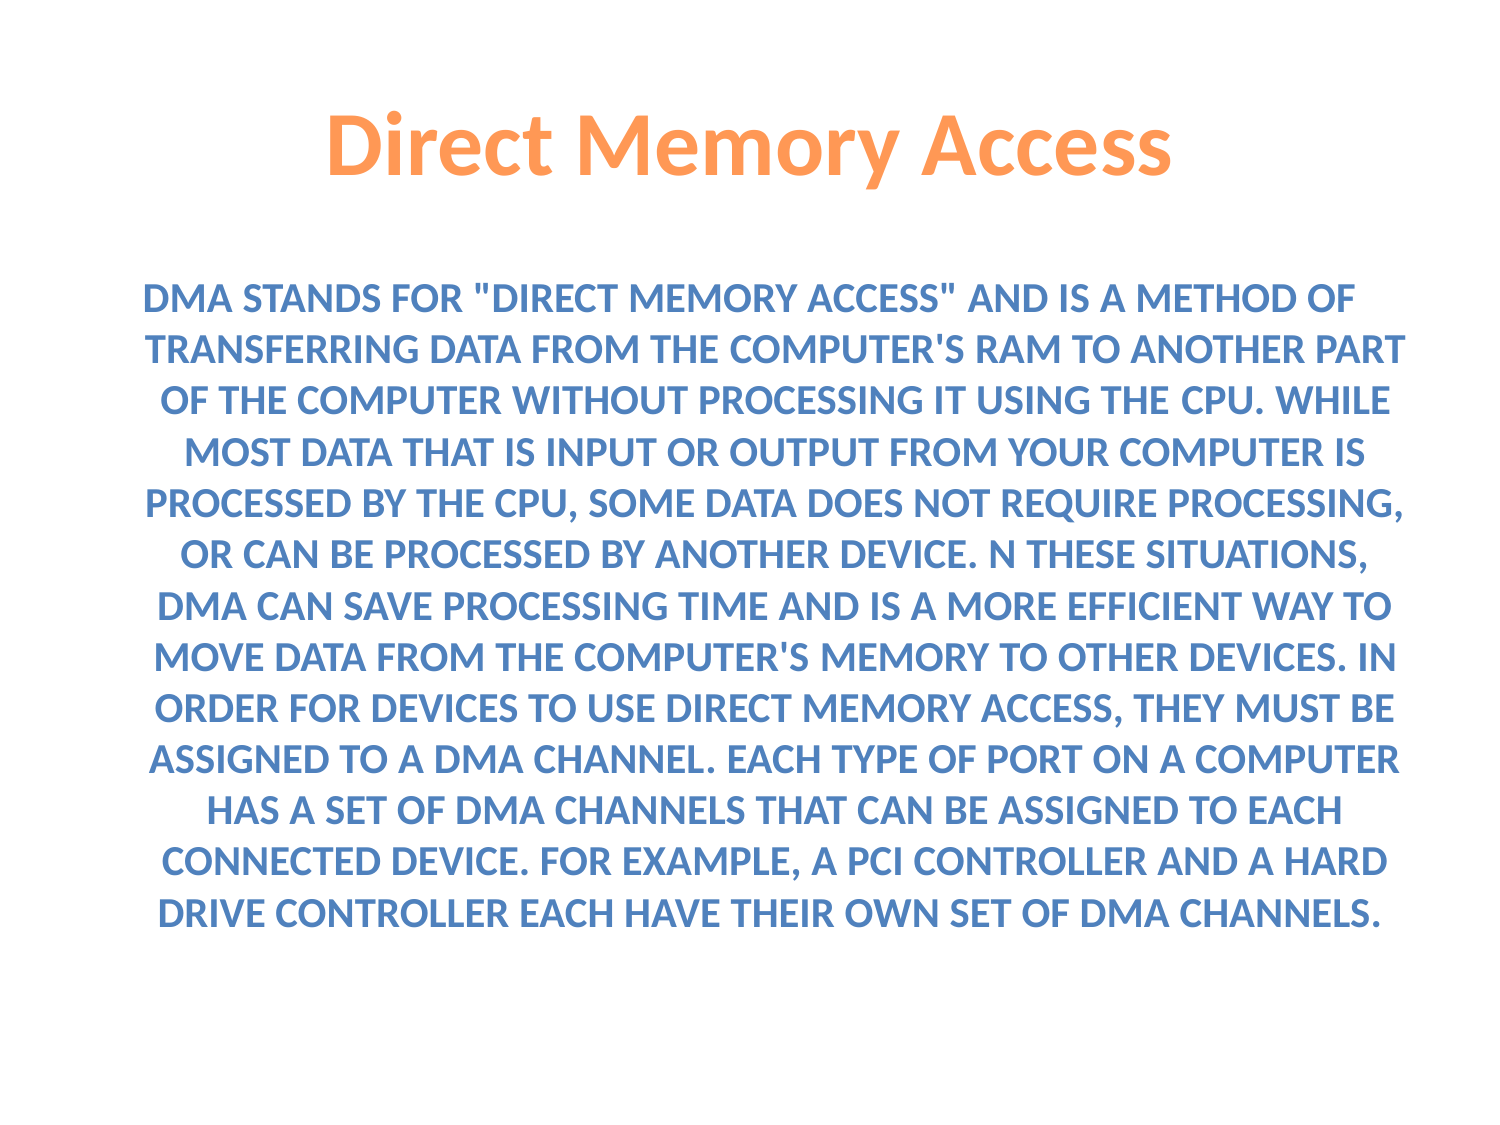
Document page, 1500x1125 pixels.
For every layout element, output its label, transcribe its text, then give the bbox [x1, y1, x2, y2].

list DMA stands for "Direct Memory Access" and is a method of transferring data from the computer's RAM to another part of the computer without processing it using the CPU. While most data that is input or output from your computer is processed by the CPU, some data does not require processing, or can be processed by another device. n these situations, DMA can save processing time and is a more efficient way to move data from the computer's memory to other devices. In order for devices to use direct memory access, they must be assigned to a DMA channel. Each type of port on a computer has a set of DMA channels that can be assigned to each connected device. For example, a PCI controller and a hard drive controller each have their own set of DMA channels. [75, 262, 1425, 1005]
title Direct Memory Access [75, 45, 1425, 233]
